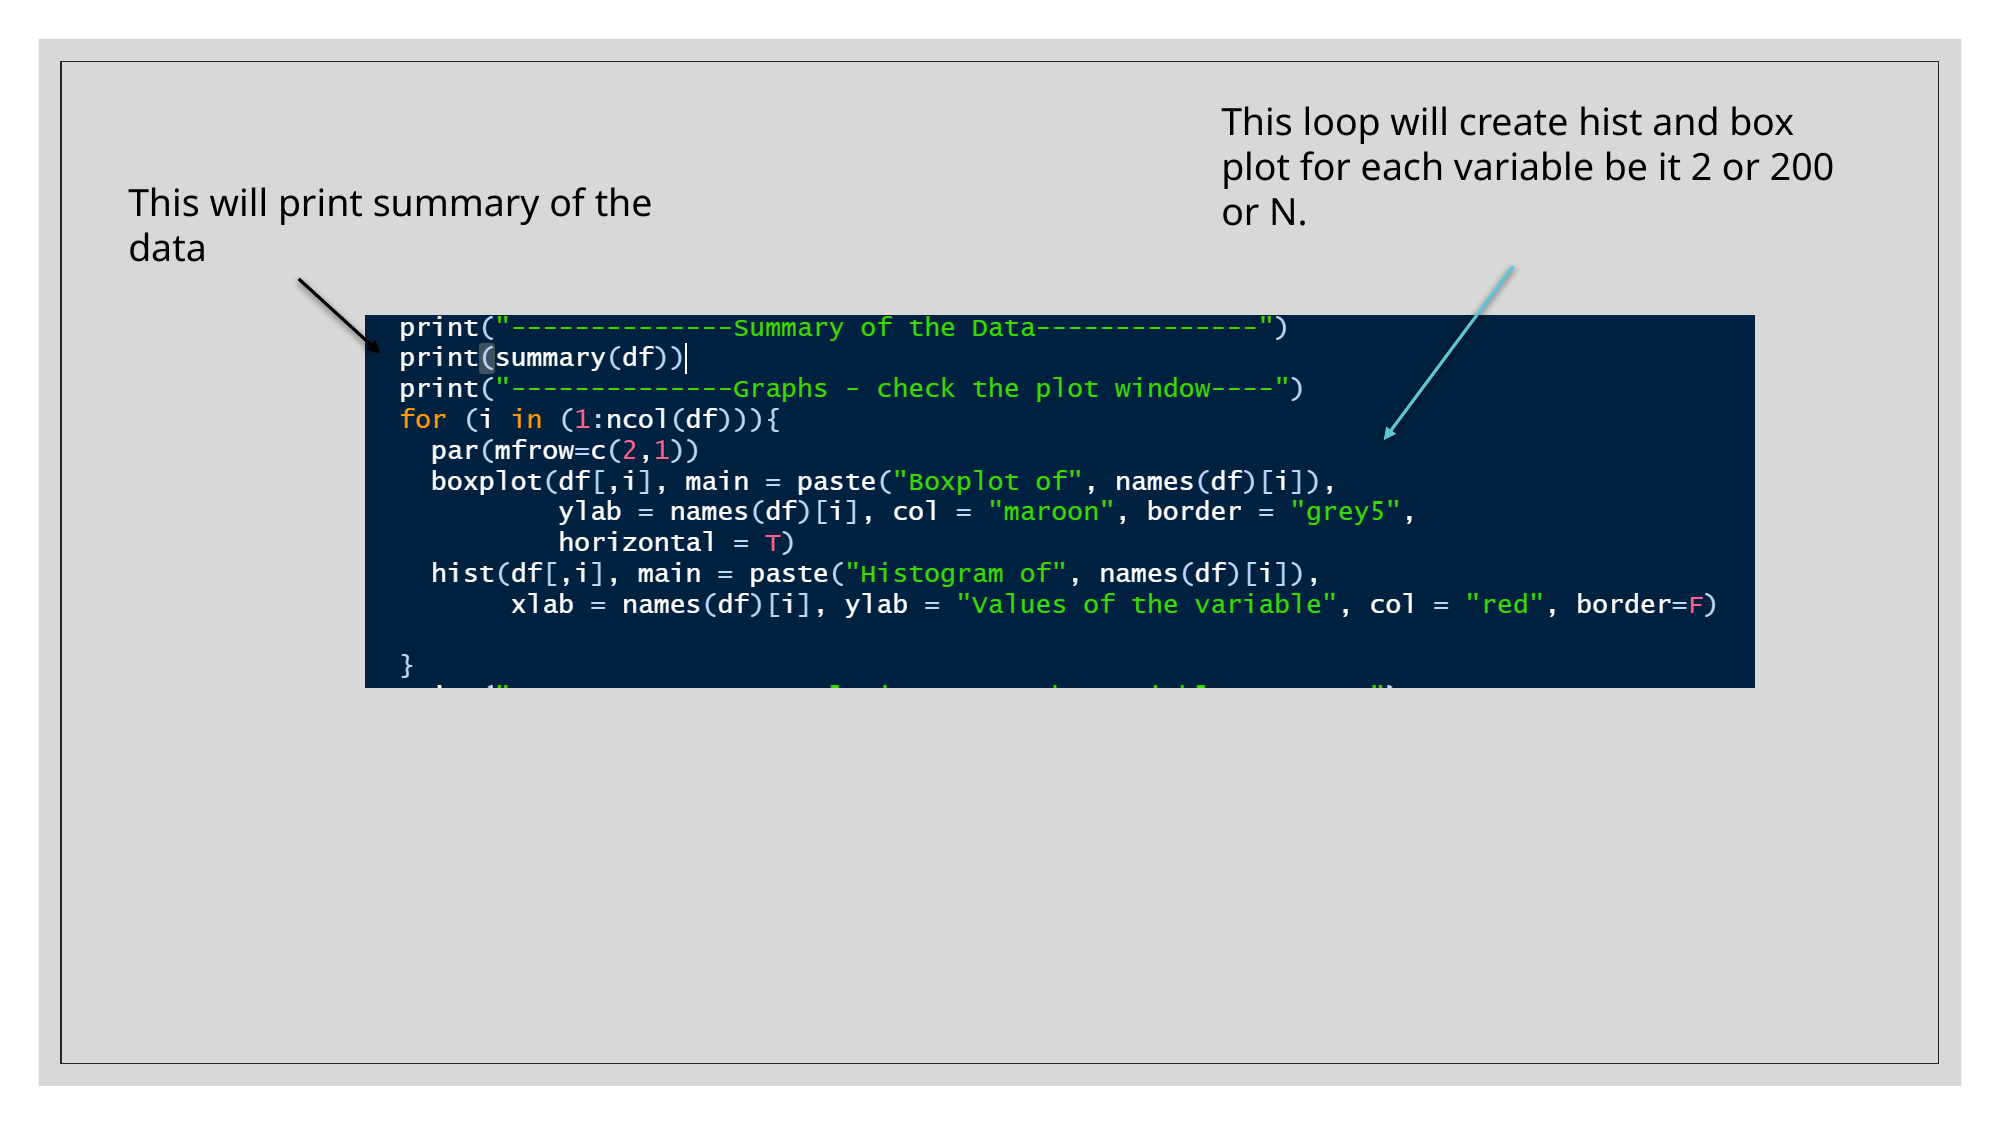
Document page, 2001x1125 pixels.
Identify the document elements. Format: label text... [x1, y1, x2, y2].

picture [365, 315, 1755, 688]
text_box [1383, 266, 1514, 441]
text_box This will print summary of the data [113, 171, 696, 277]
text_box This loop will create hist and box plot for each variable be it 2 or 200 or N. [1206, 90, 1872, 240]
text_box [298, 278, 381, 354]
